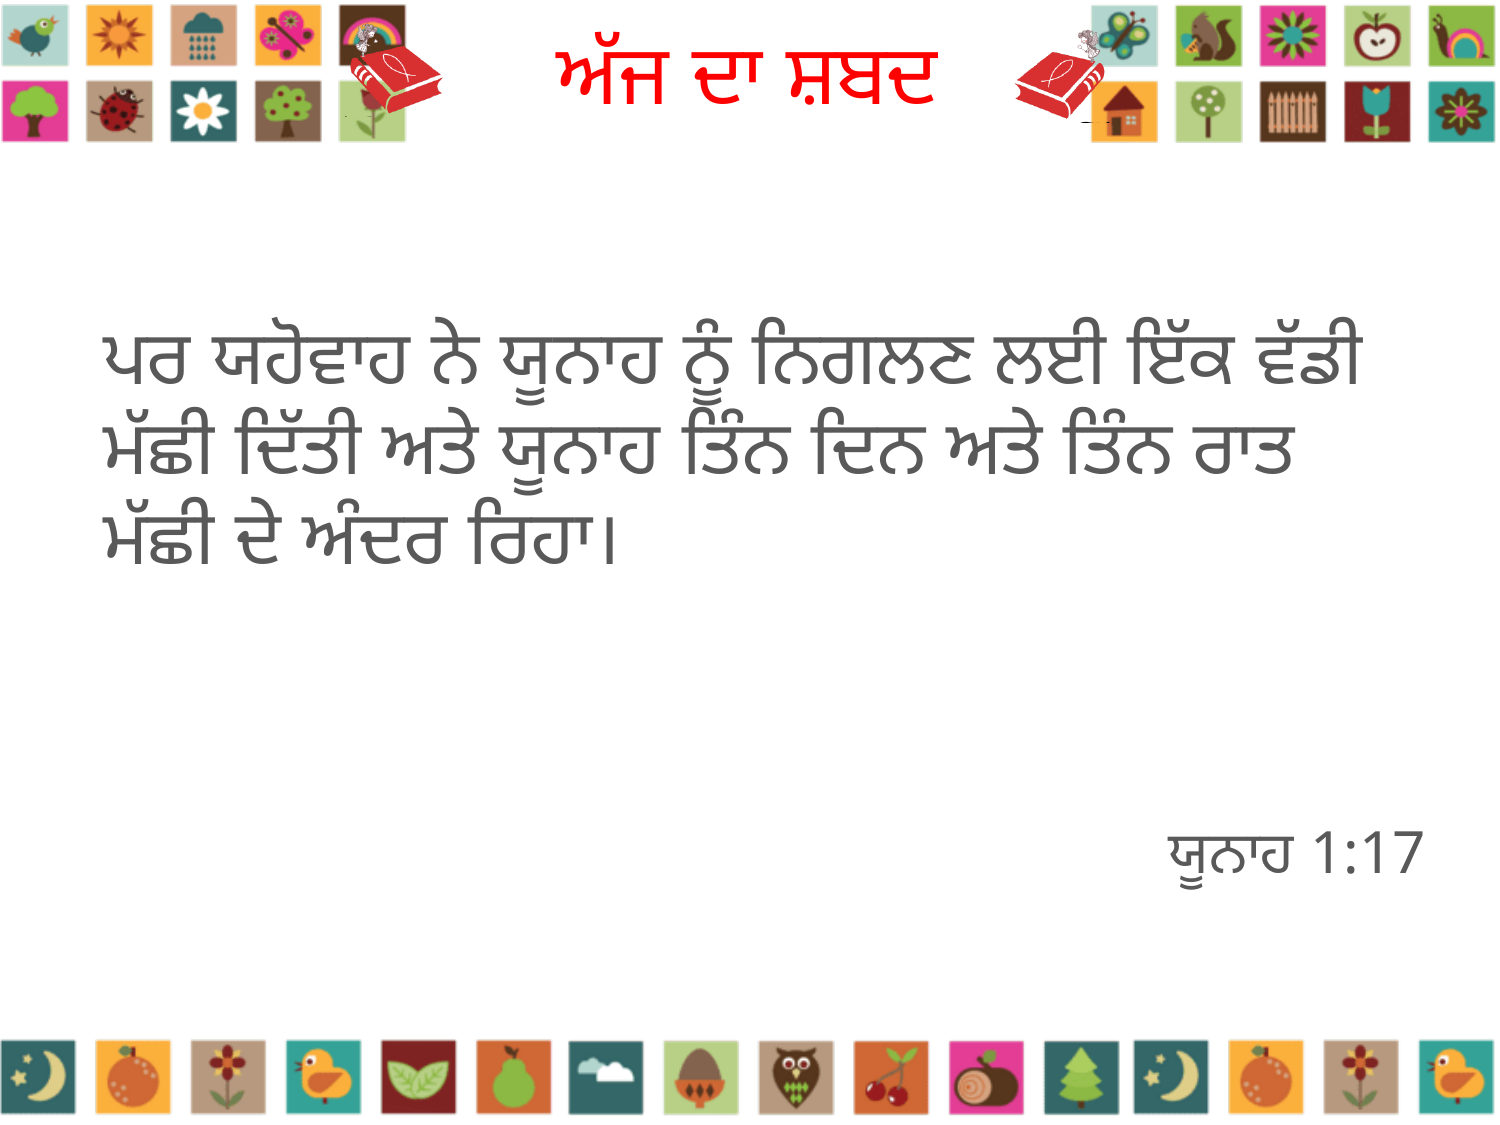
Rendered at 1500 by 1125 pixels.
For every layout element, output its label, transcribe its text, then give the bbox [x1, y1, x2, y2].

text_box ਯੂਨਾਹ 1:17 [808, 807, 1441, 893]
text_box ਪਰ ਯਹੋਵਾਹ ਨੇ ਯੂਨਾਹ ਨੂੰ ਨਿਗਲਣ ਲਈ ਇੱਕ ਵੱਡੀ ਮੱਛੀ ਦਿੱਤੀ ਅਤੇ ਯੂਨਾਹ ਤਿੰਨ ਦਿਨ ਅਤੇ ਤਿੰਨ ਰਾਤ ਮੱਛੀ ਦੇ ਅੰਦਰ ਰਿਹਾ। [88, 302, 1436, 588]
picture [0, 3, 475, 150]
text_box ਅੱਜ ਦਾ ਸ਼ਬਦ [425, 13, 1076, 129]
picture [982, 3, 1500, 150]
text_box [0, 1028, 1500, 1118]
